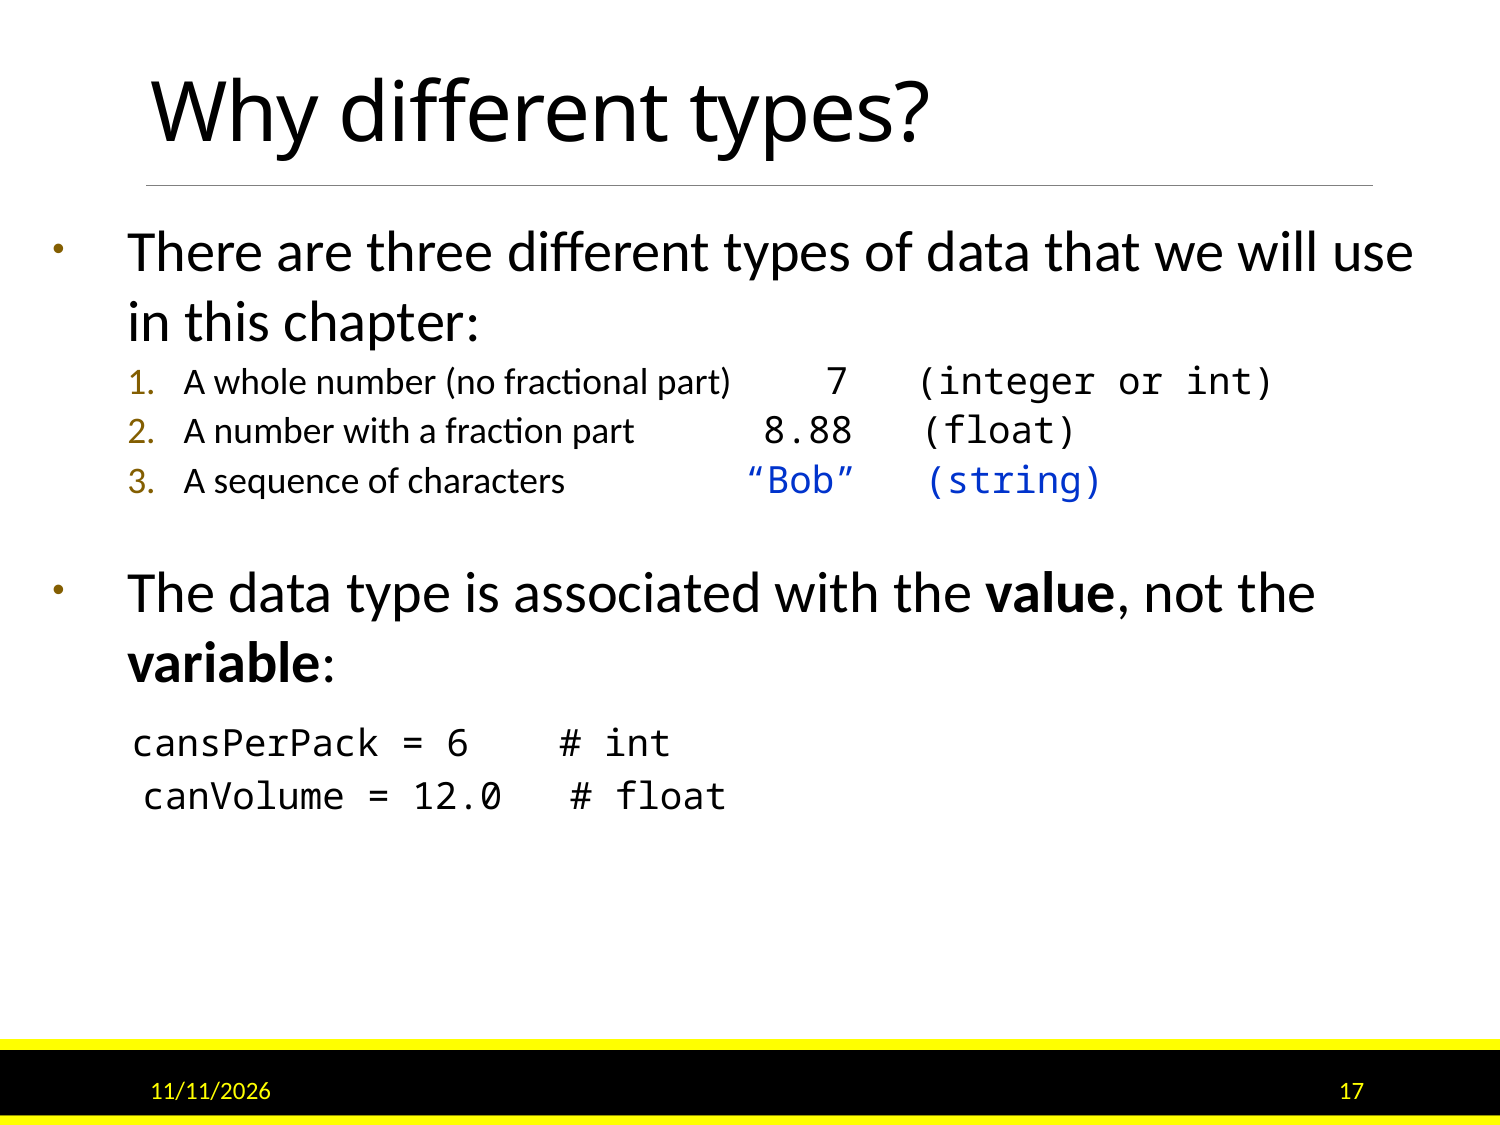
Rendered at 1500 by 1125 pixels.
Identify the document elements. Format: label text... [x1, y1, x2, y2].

slide_number 17 [1218, 1059, 1380, 1120]
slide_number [135, 1059, 440, 1120]
text_box There are three different types of data that we will use in this chapter: A whole number (no fractional part) 7 (integer or int) A number with a fraction part 8.88 (float) A sequence of characters “Bob” (string) The data type is associated with the value, not the variable: cansPerPack = 6 # int canVolume = 12.0 # float [37, 205, 1438, 825]
title Why different types? [135, 47, 1373, 167]
